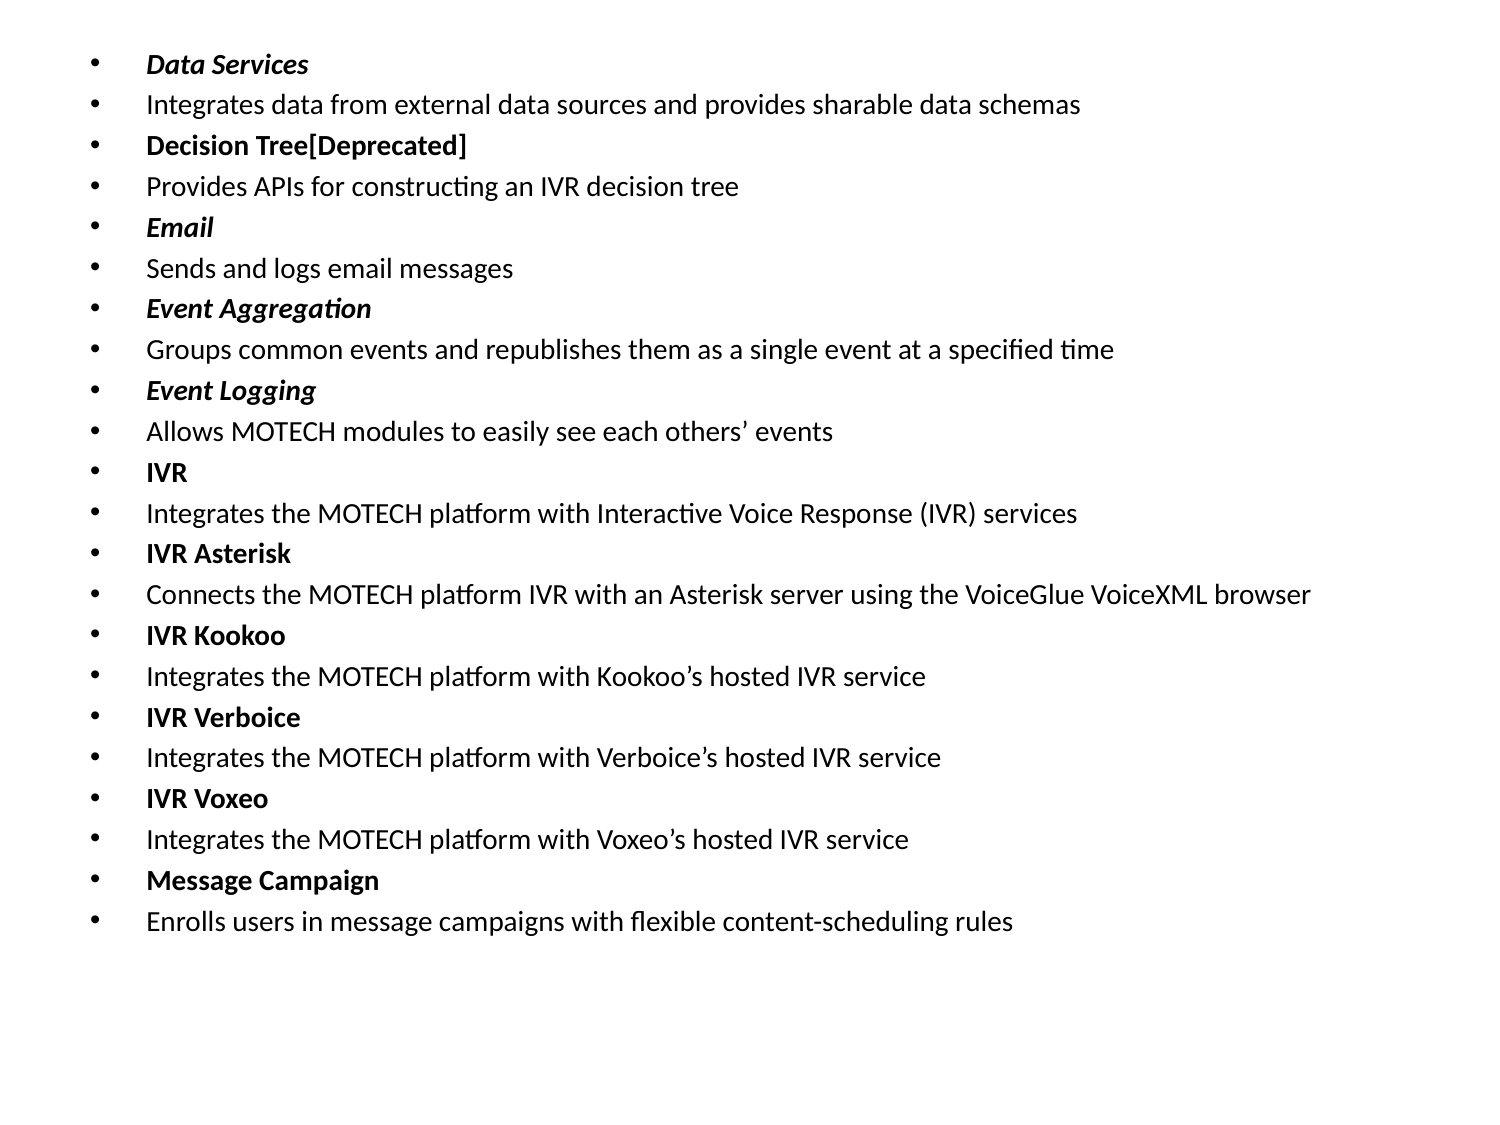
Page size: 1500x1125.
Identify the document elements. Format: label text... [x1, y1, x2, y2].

list Data Services Integrates data from external data sources and provides sharable data schemas Decision Tree[Deprecated] Provides APIs for constructing an IVR decision tree Email Sends and logs email messages Event Aggregation Groups common events and republishes them as a single event at a specified time Event Logging Allows MOTECH modules to easily see each others’ events IVR Integrates the MOTECH platform with Interactive Voice Response (IVR) services IVR Asterisk Connects the MOTECH platform IVR with an Asterisk server using the VoiceGlue VoiceXML browser IVR Kookoo Integrates the MOTECH platform with Kookoo’s hosted IVR service IVR Verboice Integrates the MOTECH platform with Verboice’s hosted IVR service IVR Voxeo Integrates the MOTECH platform with Voxeo’s hosted IVR service Message Campaign Enrolls users in message campaigns with flexible content-scheduling rules [75, 37, 1425, 1005]
